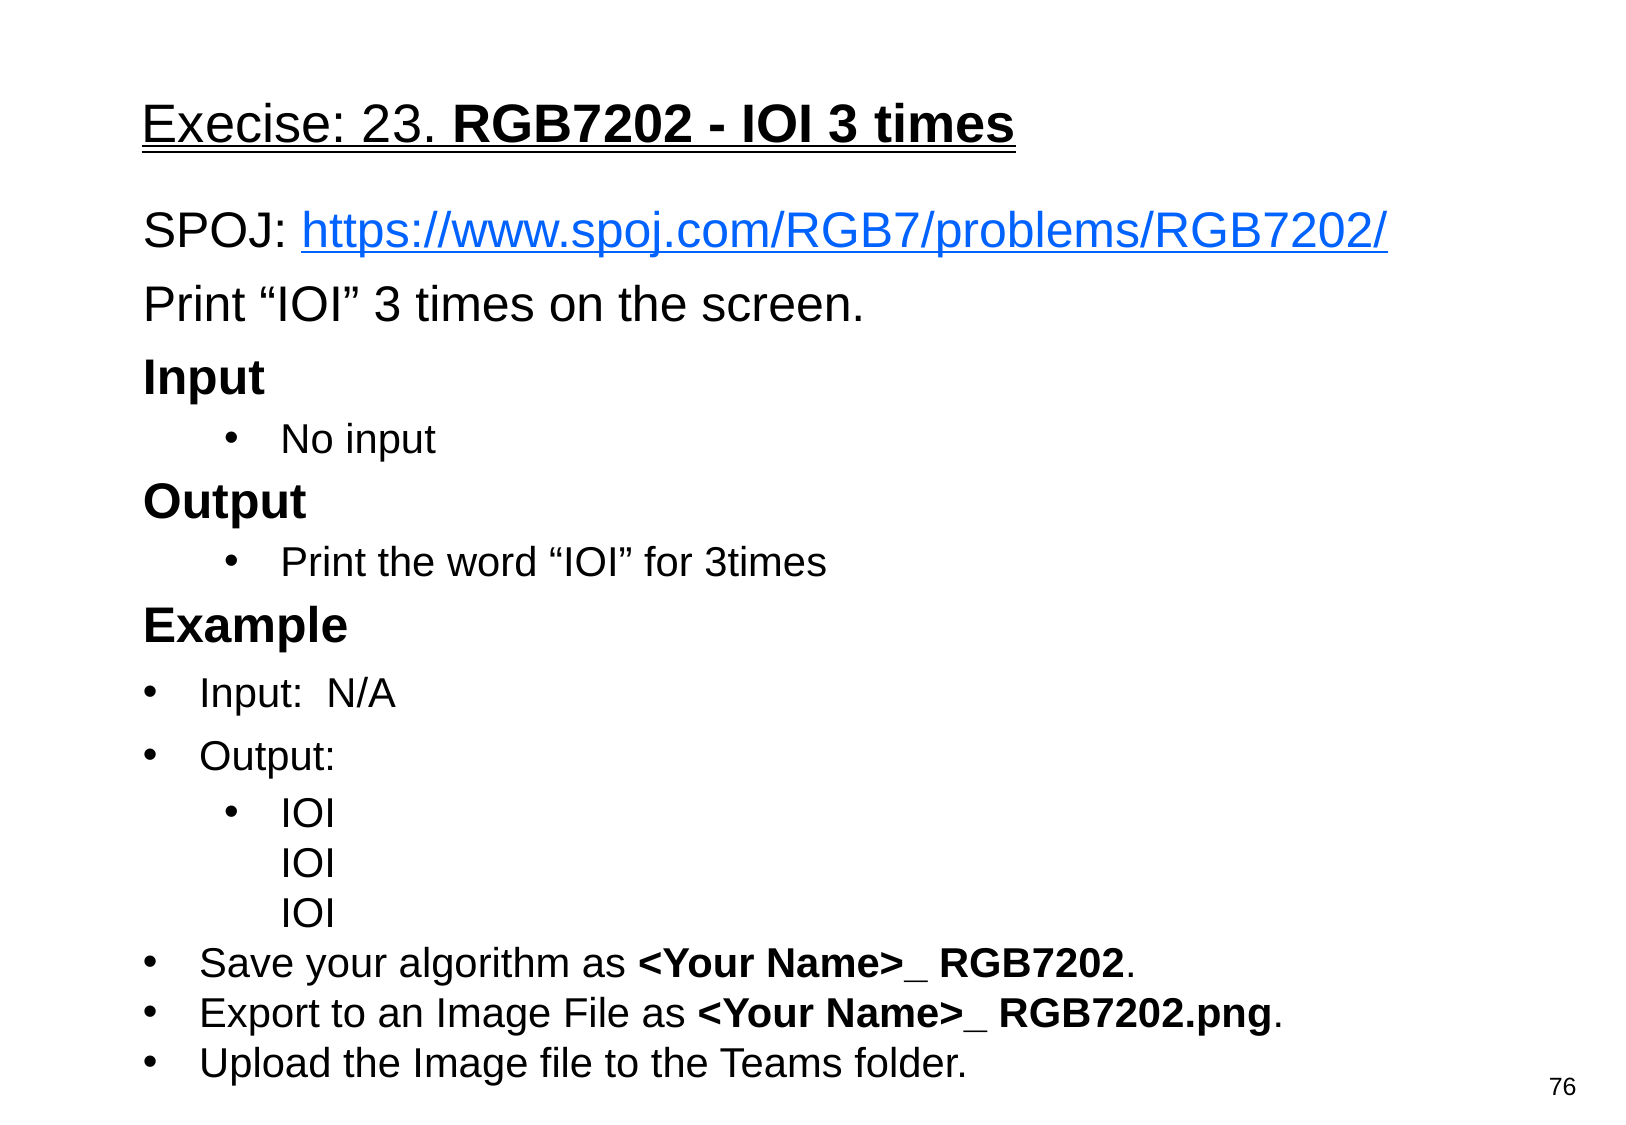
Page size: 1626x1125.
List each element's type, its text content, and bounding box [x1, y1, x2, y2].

slide_number 76 [1176, 1067, 1577, 1104]
list SPOJ: https://www.spoj.com/RGB7/problems/RGB7202/ Print “IOI” 3 times on the screen. Input No input Output Print the word “IOI” for 3times Example Input: N/A Output: IOI IOI IOI Save your algorithm as <Your Name>_ RGB7202. Export to an Image File as <Your Name>_ RGB7202.png. Upload the Image file to the Teams folder. [103, 182, 1527, 1103]
title Execise: 23. RGB7202 - IOI 3 times [40, 28, 1585, 178]
